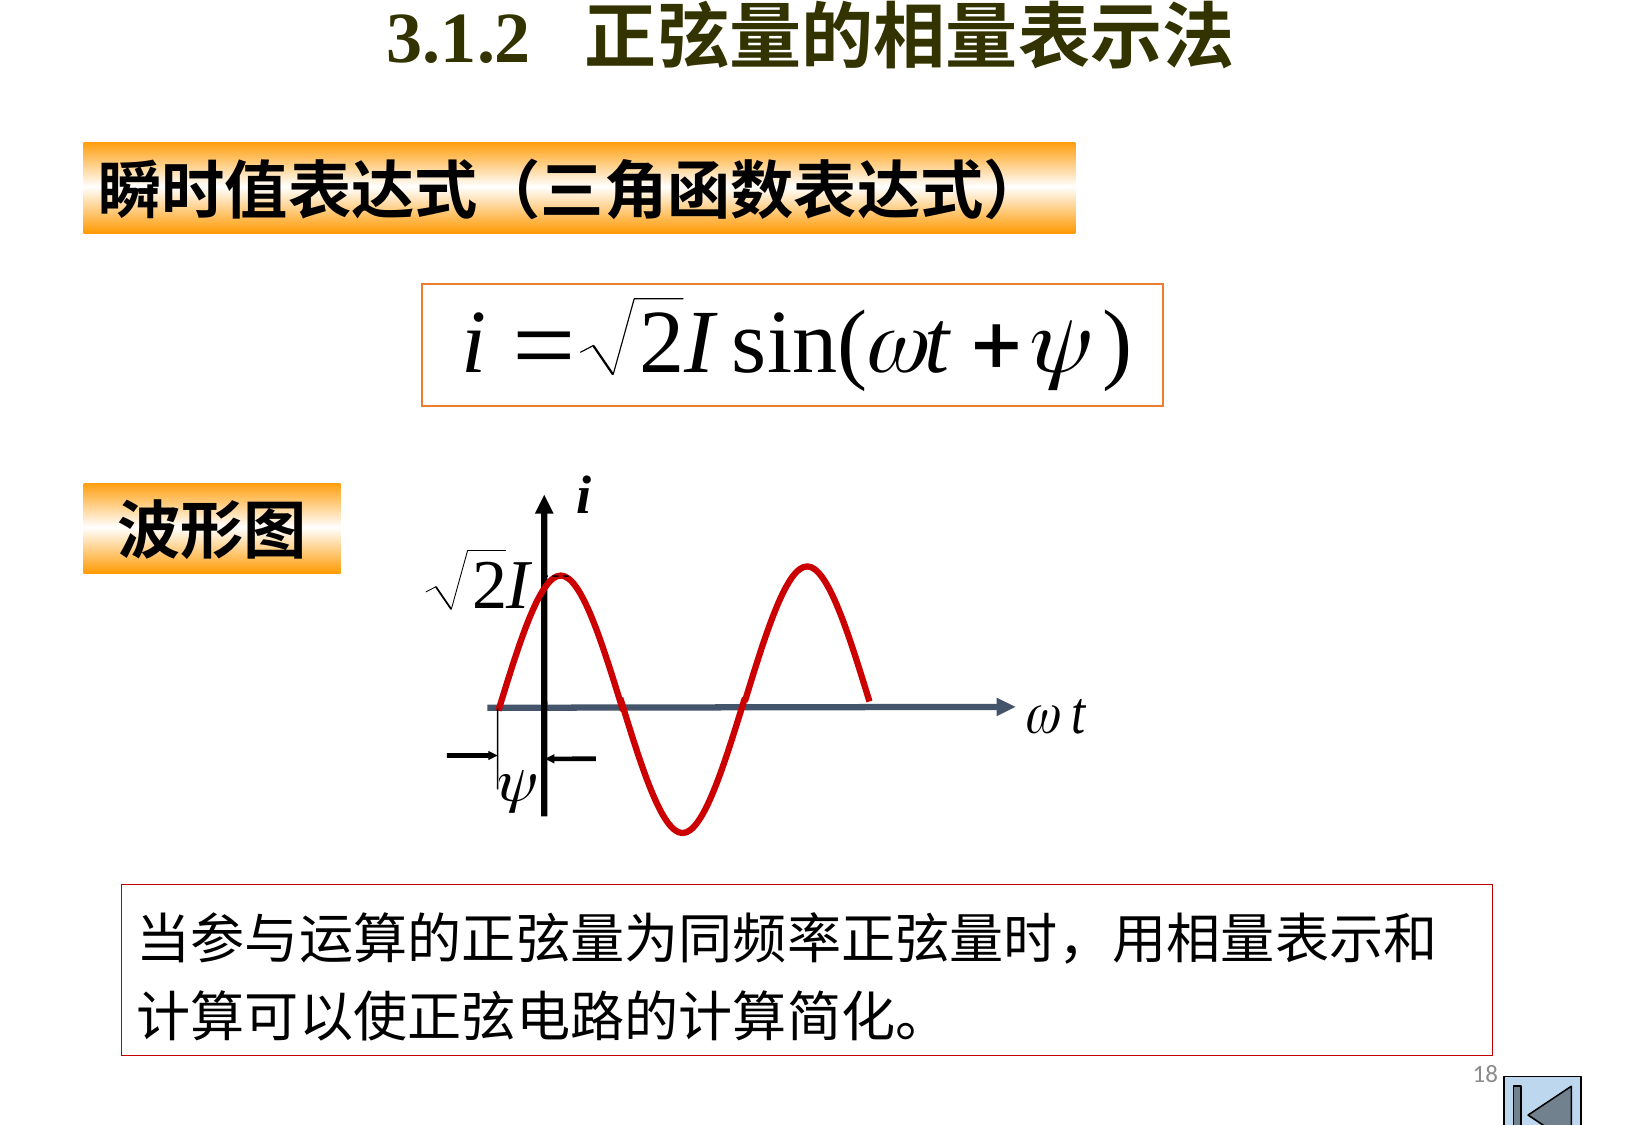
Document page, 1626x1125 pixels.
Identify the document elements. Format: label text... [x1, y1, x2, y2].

text_box 3.1.2 正弦量的相量表示法 [371, 0, 1293, 85]
text_box 波形图 [83, 483, 341, 574]
text_box [1504, 1076, 1581, 1125]
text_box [421, 283, 1164, 406]
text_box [421, 451, 1097, 834]
slide_number 18 [1147, 1042, 1514, 1103]
text_box 瞬时值表达式（三角函数表达式） [83, 142, 1076, 234]
text_box 当参与运算的正弦量为同频率正弦量时，用相量表示和计算可以使正弦电路的计算简化。 [121, 884, 1493, 1056]
